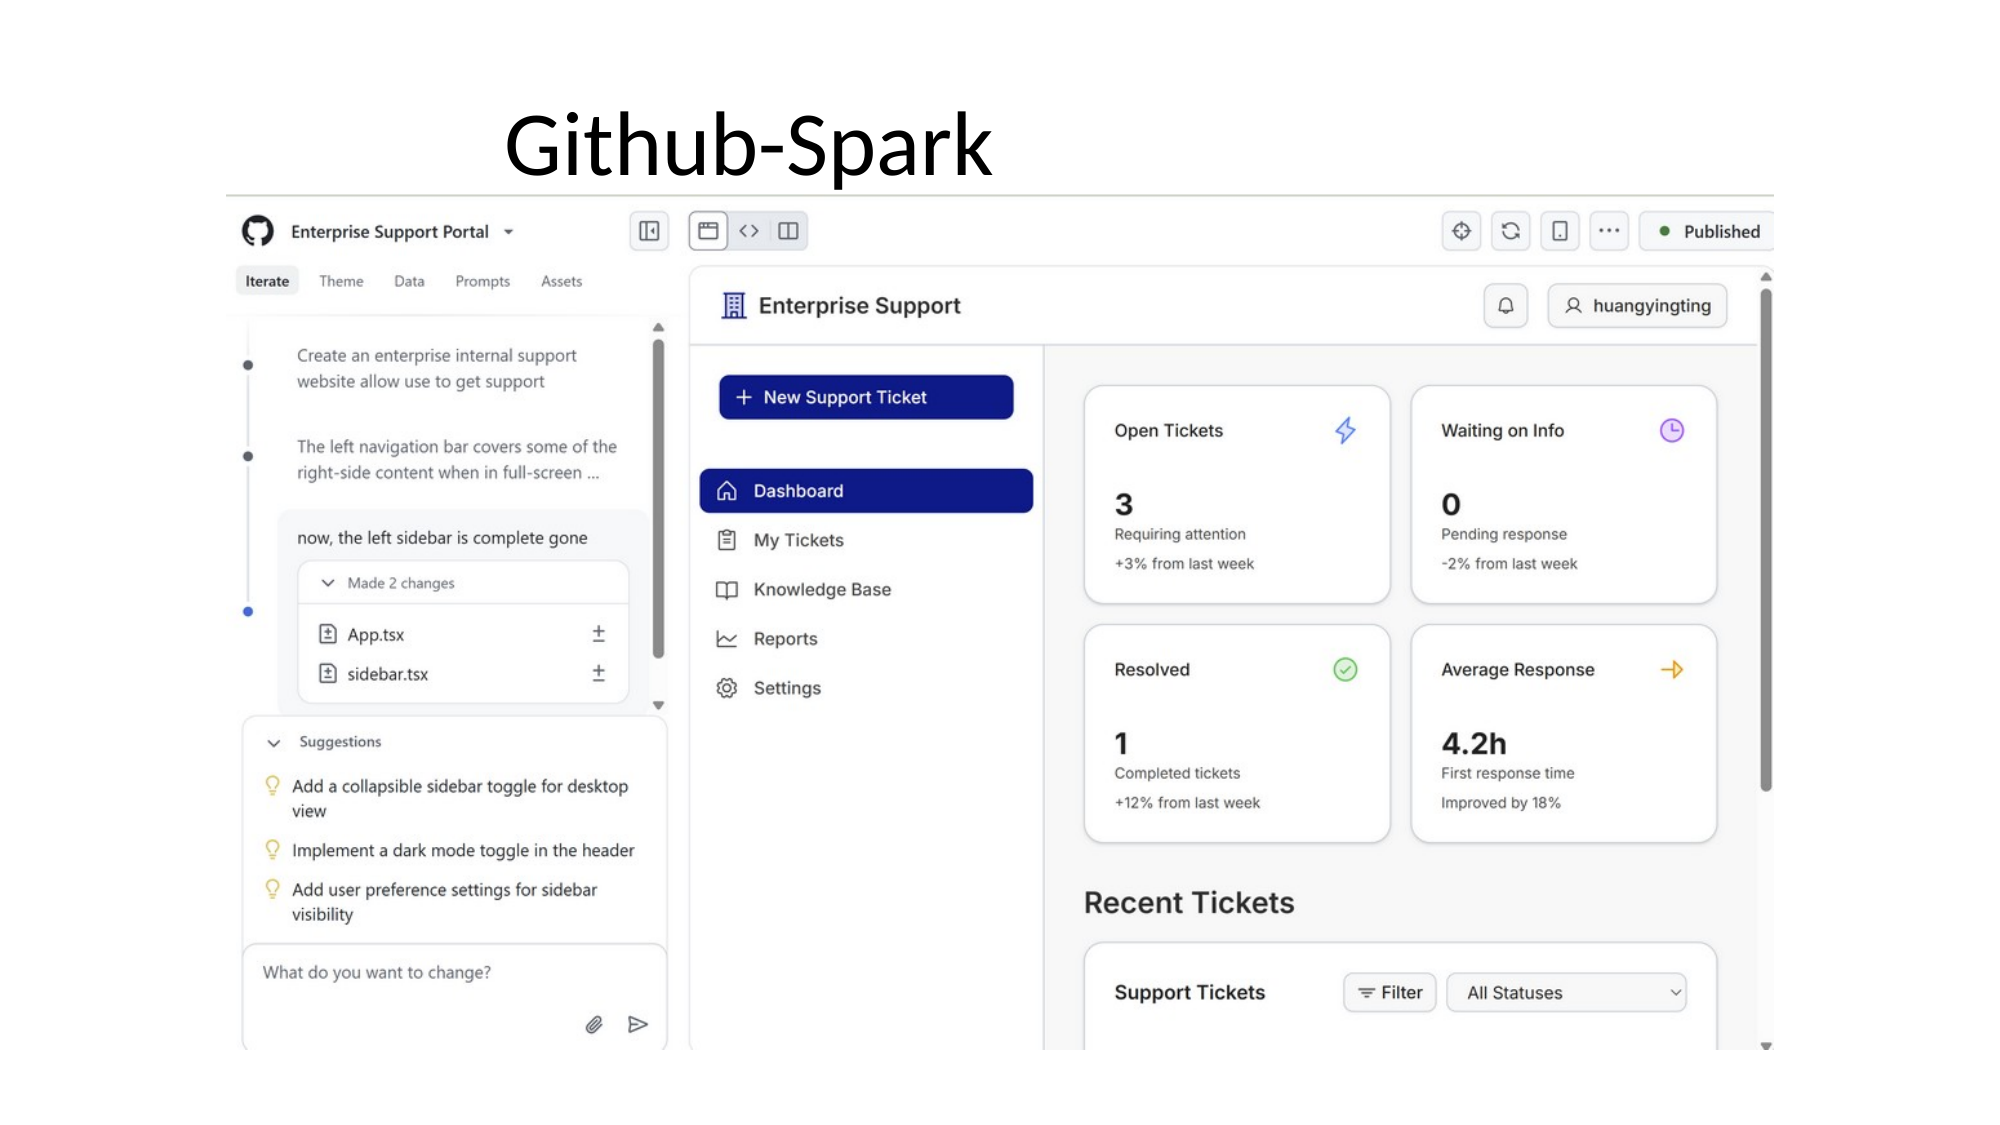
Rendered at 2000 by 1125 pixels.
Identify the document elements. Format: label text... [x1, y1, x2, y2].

picture [225, 194, 1774, 1051]
title Github-Spark [75, 45, 1425, 233]
